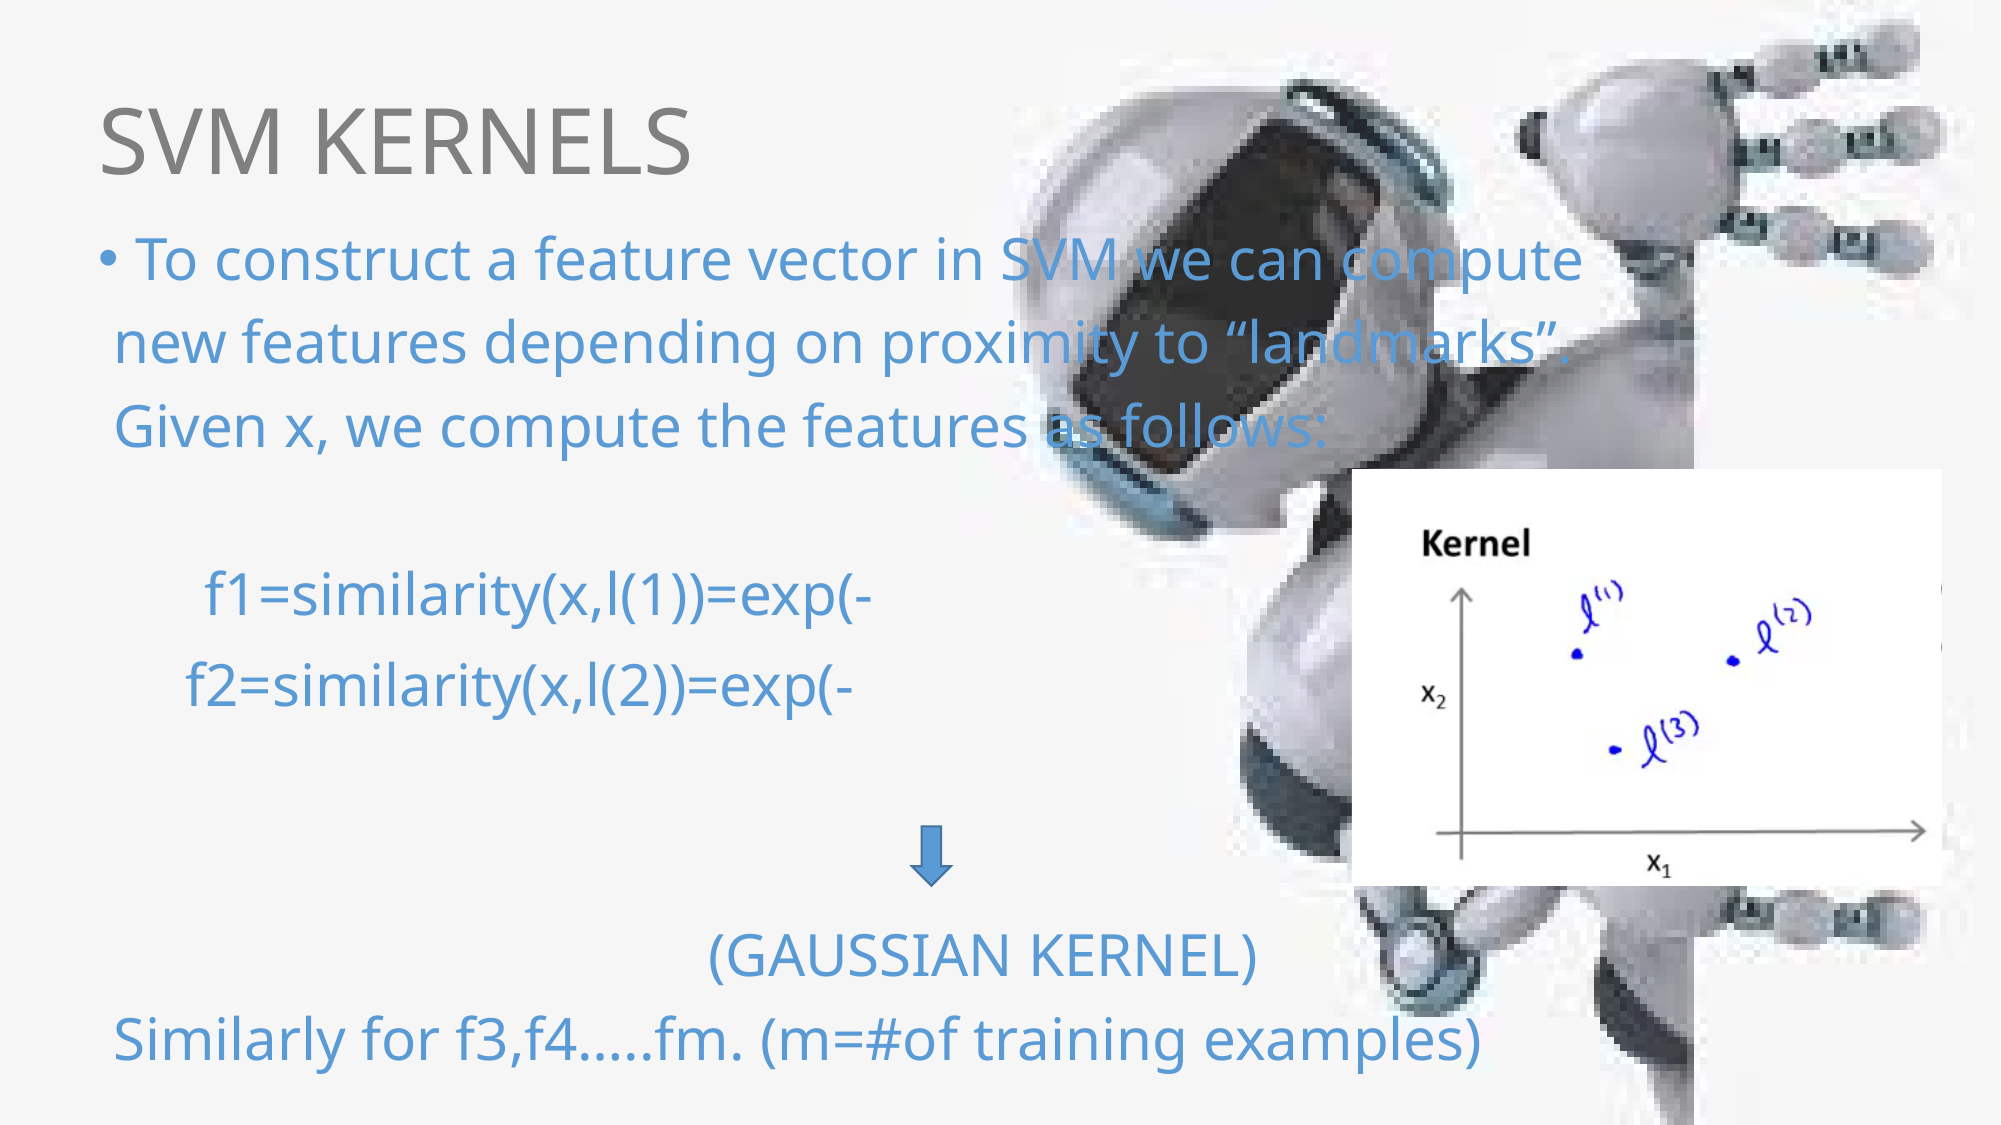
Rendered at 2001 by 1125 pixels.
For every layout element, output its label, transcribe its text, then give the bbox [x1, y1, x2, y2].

picture [1351, 469, 1942, 886]
title SVM KERNELS [83, 36, 1809, 255]
text_box [909, 825, 954, 888]
